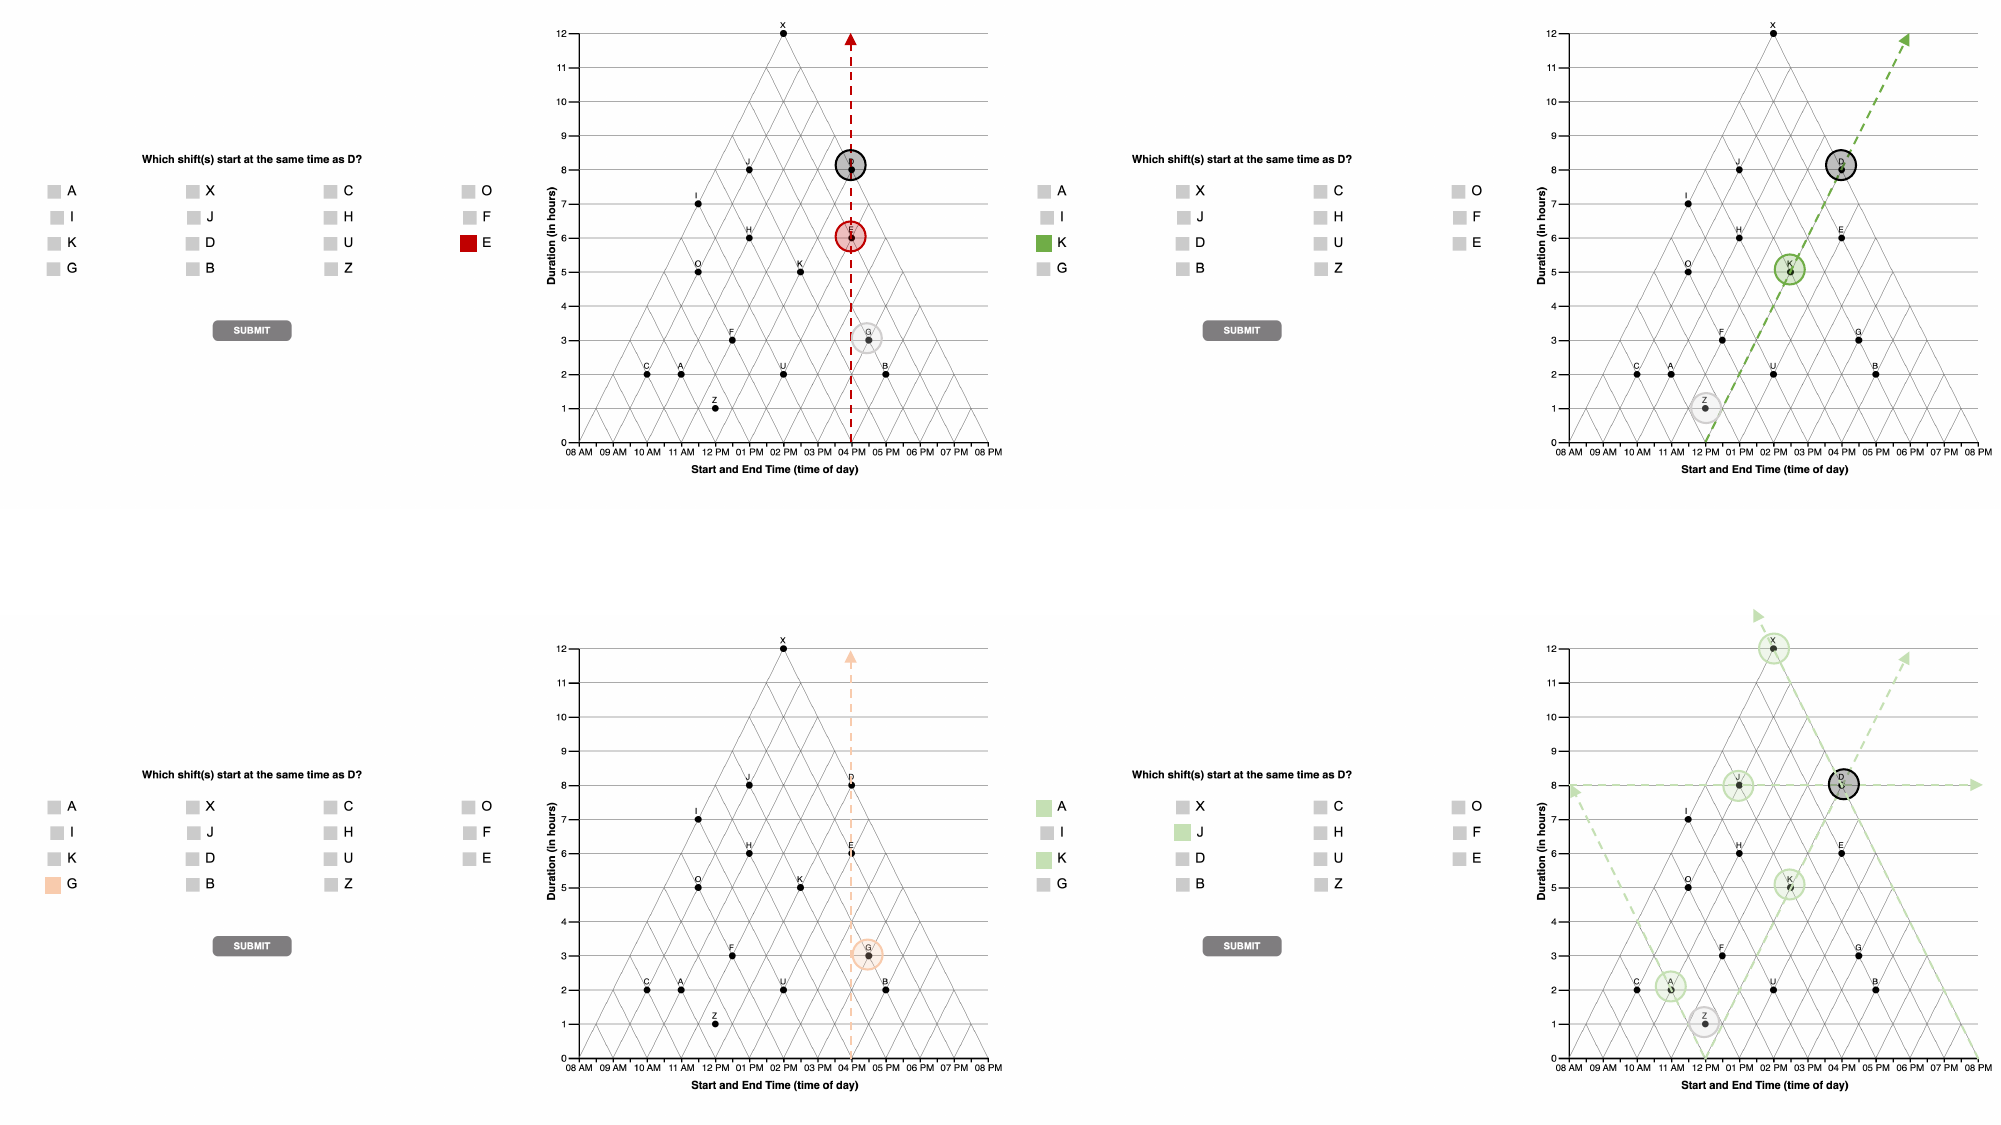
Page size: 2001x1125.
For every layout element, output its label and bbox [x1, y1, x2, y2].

text_box [1705, 32, 1910, 442]
text_box [1753, 608, 1979, 1060]
text_box [1705, 785, 1753, 1060]
picture [0, 615, 2000, 1125]
text_box [1705, 651, 1753, 784]
text_box [1570, 785, 1705, 1057]
picture [0, 0, 2000, 509]
